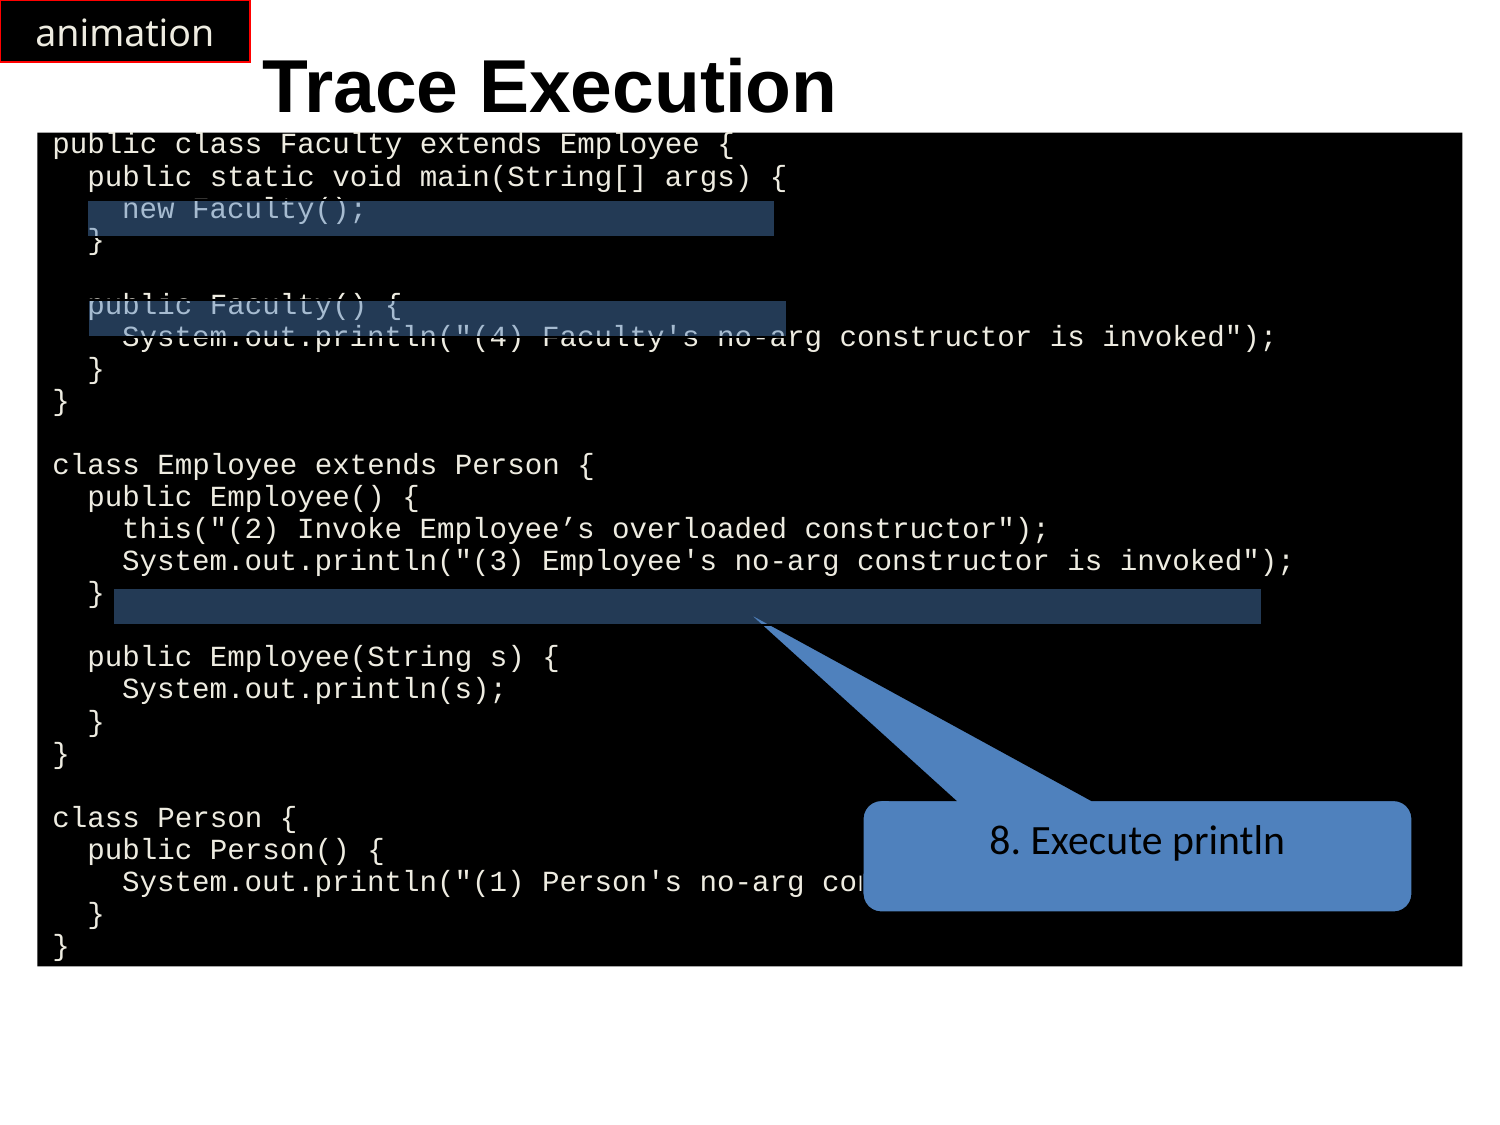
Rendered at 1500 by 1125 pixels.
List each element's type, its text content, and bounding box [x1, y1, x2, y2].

text_box [87, 200, 775, 238]
text_box [112, 587, 1263, 625]
text_box animation [0, 0, 250, 63]
title Trace Execution [262, 37, 1288, 113]
text_box [87, 299, 788, 338]
text_box public class Faculty extends Employee { public static void main(String[] args) { new Faculty(); } public Faculty() { System.out.println("(4) Faculty's no-arg constructor is invoked"); } } class Employee extends Person { public Employee() { this("(2) Invoke Employee’s overloaded constructor"); System.out.println("(3) Employee's no-arg constructor is invoked"); } public Employee(String s) { System.out.println(s); } } class Person { public Person() { System.out.println("(1) Person's no-arg constructor is invoked"); } } [37, 132, 1463, 967]
text_box 8. Execute println [760, 625, 1413, 913]
